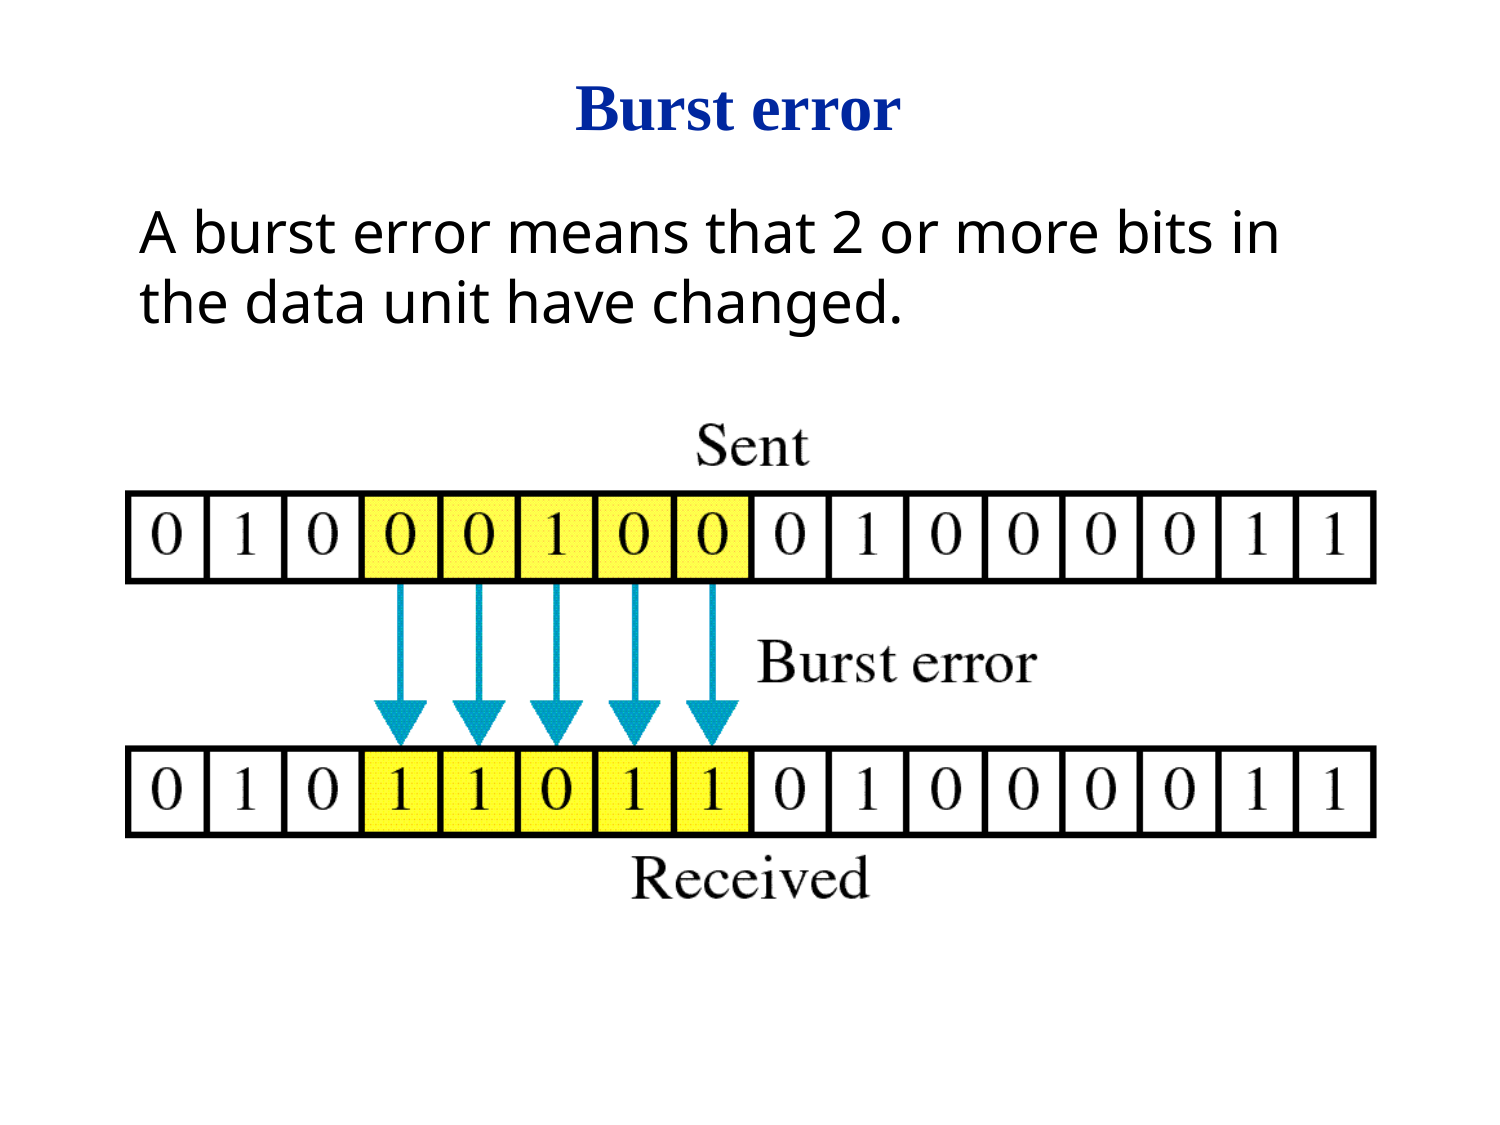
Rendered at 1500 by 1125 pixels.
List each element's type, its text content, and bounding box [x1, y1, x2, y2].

text_box Burst error [560, 56, 918, 152]
picture [124, 408, 1378, 913]
text_box A burst error means that 2 or more bits in the data unit have changed. [124, 187, 1400, 343]
